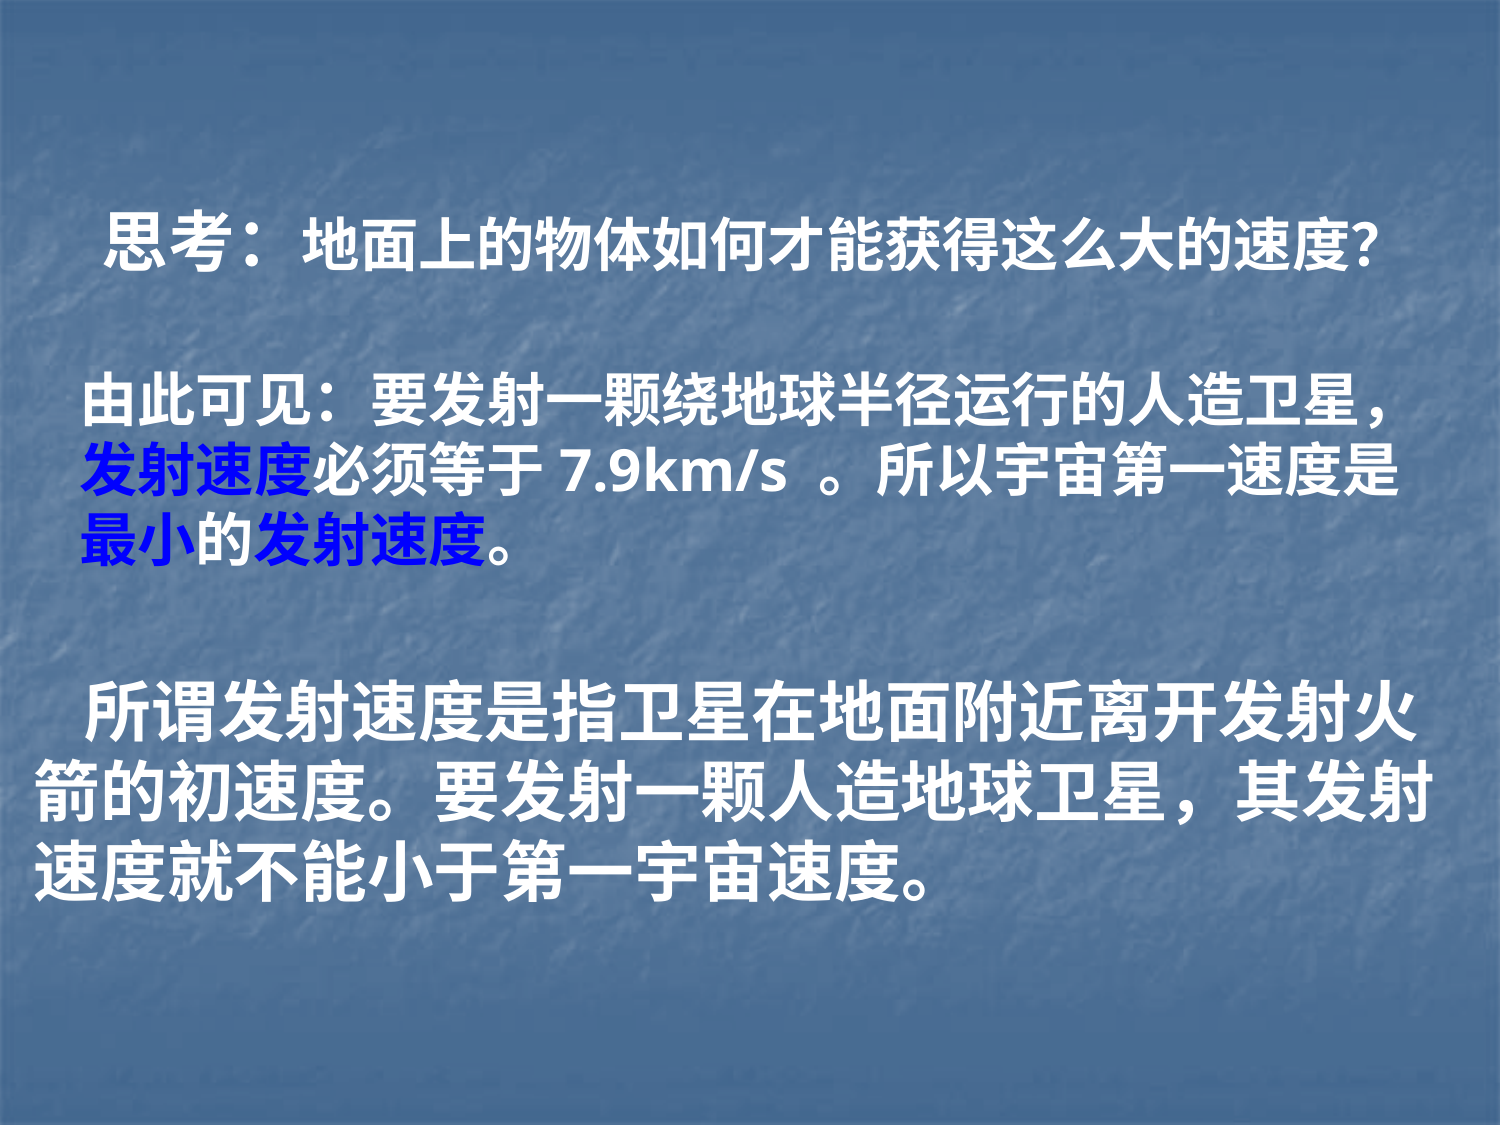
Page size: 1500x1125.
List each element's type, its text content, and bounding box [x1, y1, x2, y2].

text_box 所谓发射速度是指卫星在地面附近离开发射火箭的初速度。要发射一颗人造地球卫星，其发射速度就不能小于第一宇宙速度。 [0, 662, 1463, 918]
text_box 由此可见：要发射一颗绕地球半径运行的人造卫星，发射速度必须等于7.9km/s 。所以宇宙第一速度是最小的发射速度。 [64, 356, 1438, 581]
text_box 思考：地面上的物体如何才能获得这么大的速度？ [30, 192, 1480, 288]
